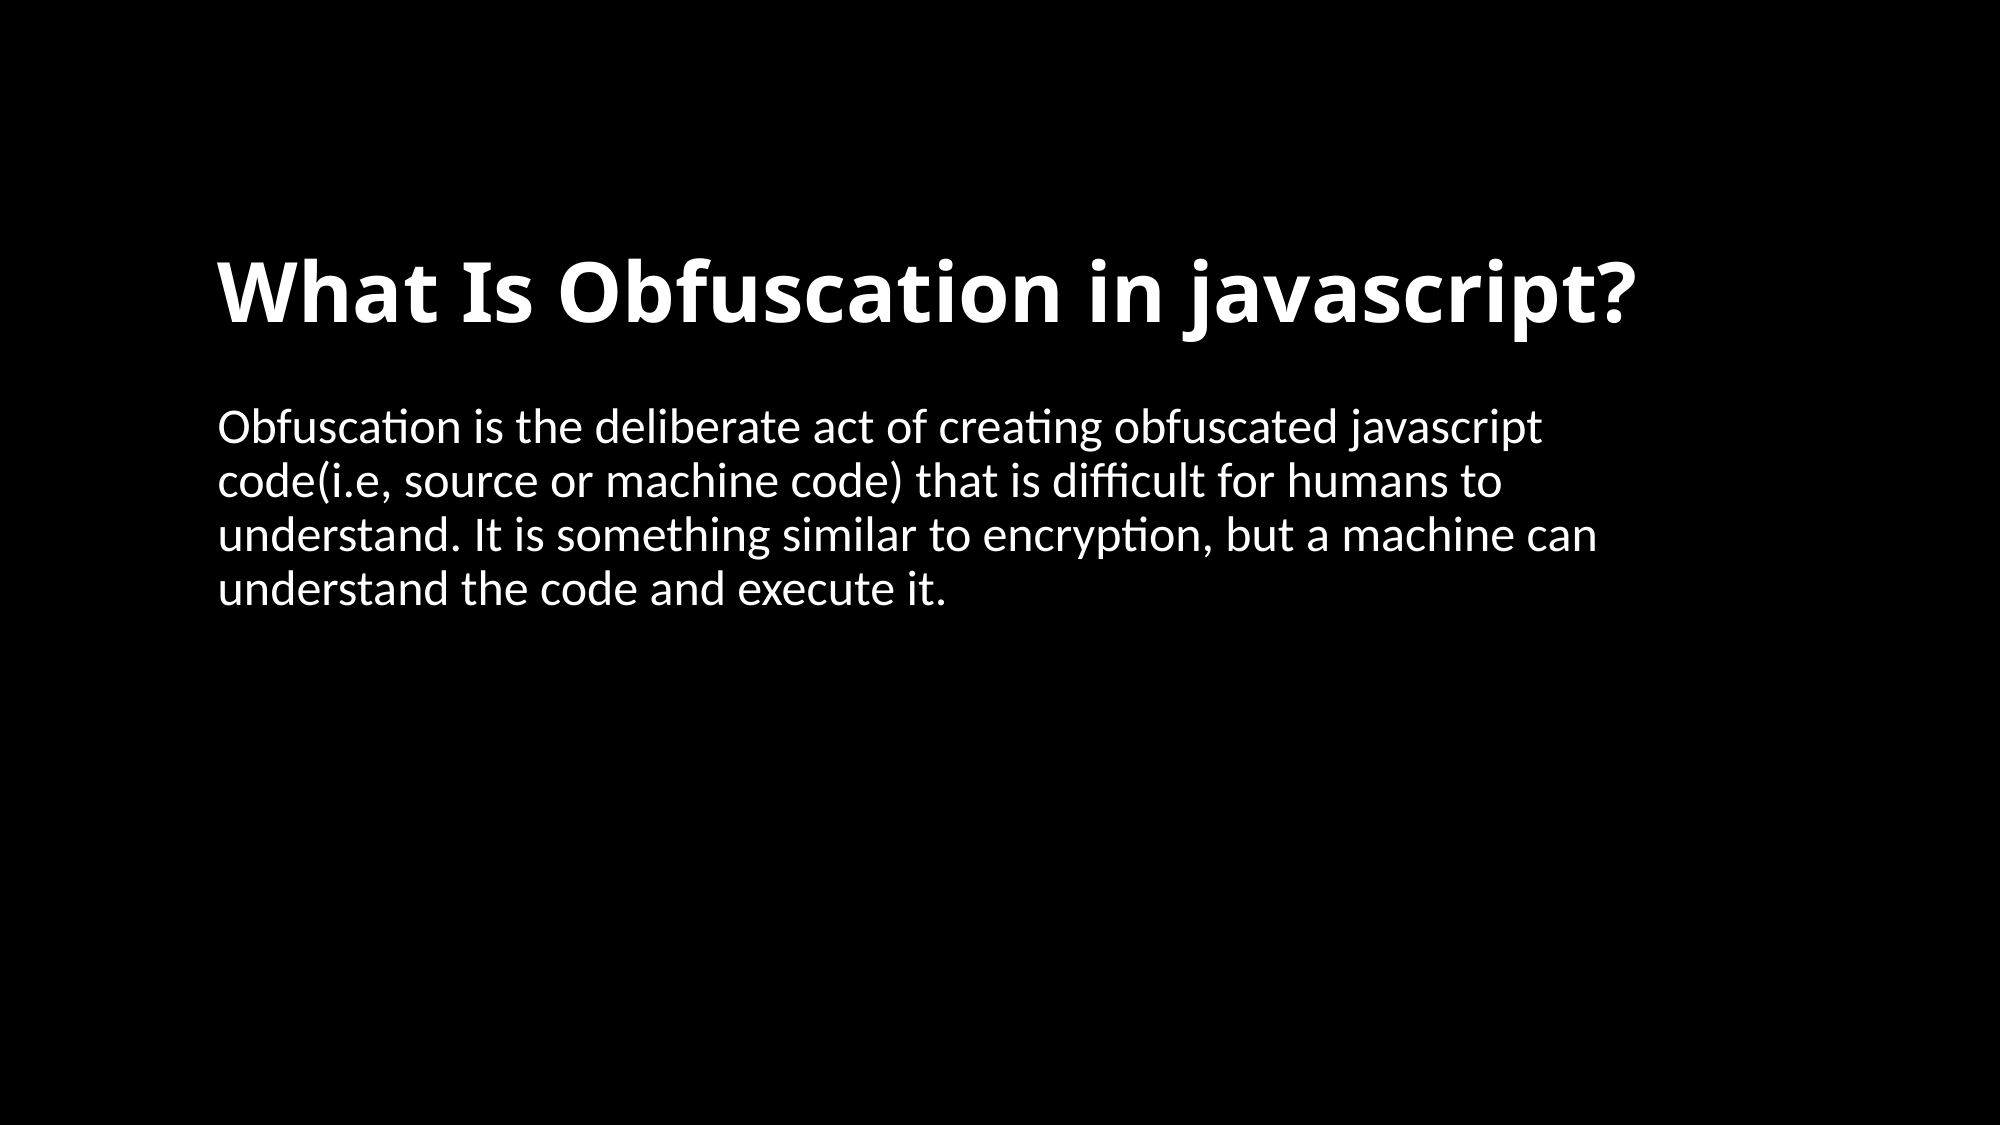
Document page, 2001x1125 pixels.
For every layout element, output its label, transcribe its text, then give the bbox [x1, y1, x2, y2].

title What Is Obfuscation in javascript? [202, 149, 1703, 348]
subtitle Obfuscation is the deliberate act of creating obfuscated javascript code(i.e, source or machine code) that is difficult for humans to understand. It is something similar to encryption, but a machine can understand the code and execute it. [202, 392, 1703, 997]
